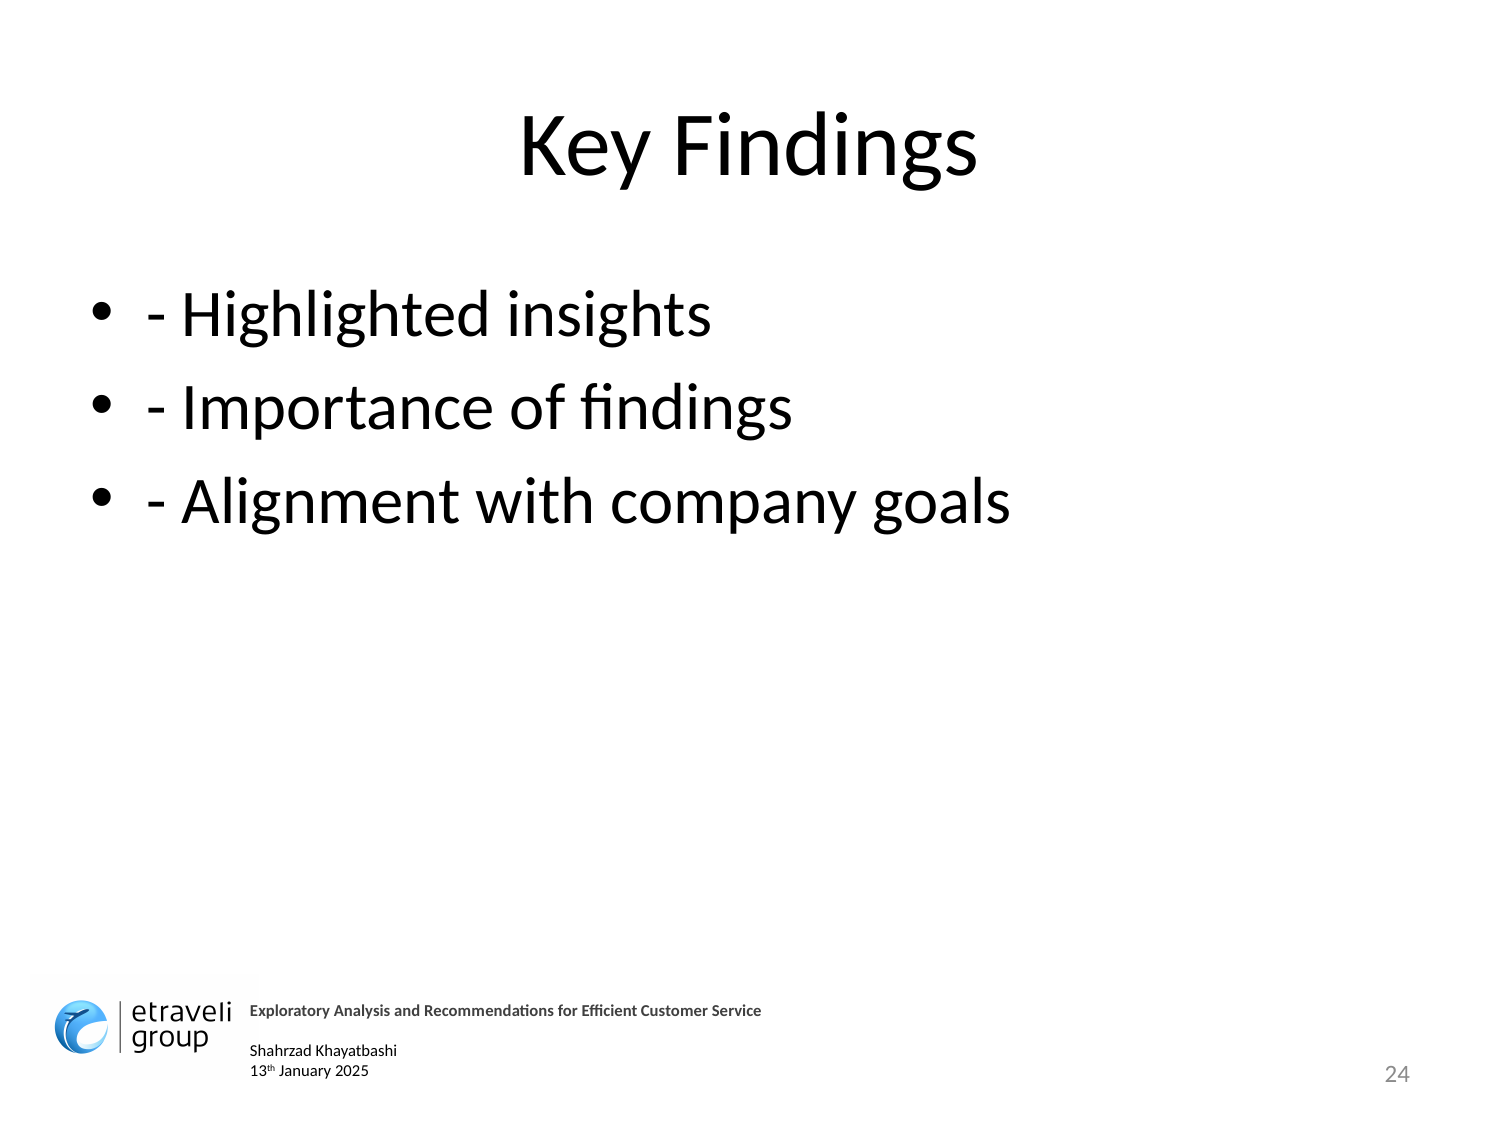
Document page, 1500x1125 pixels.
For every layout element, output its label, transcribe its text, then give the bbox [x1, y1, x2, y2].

title Key Findings [75, 45, 1425, 233]
list - Highlighted insights - Importance of findings - Alignment with company goals [75, 262, 1425, 1005]
picture [30, 974, 235, 1080]
slide_number 24 [1074, 1042, 1425, 1103]
text_box Exploratory Analysis and Recommendations for Efficient Customer Service Shahrzad Khayatbashi 13th January 2025 [235, 992, 1482, 1116]
